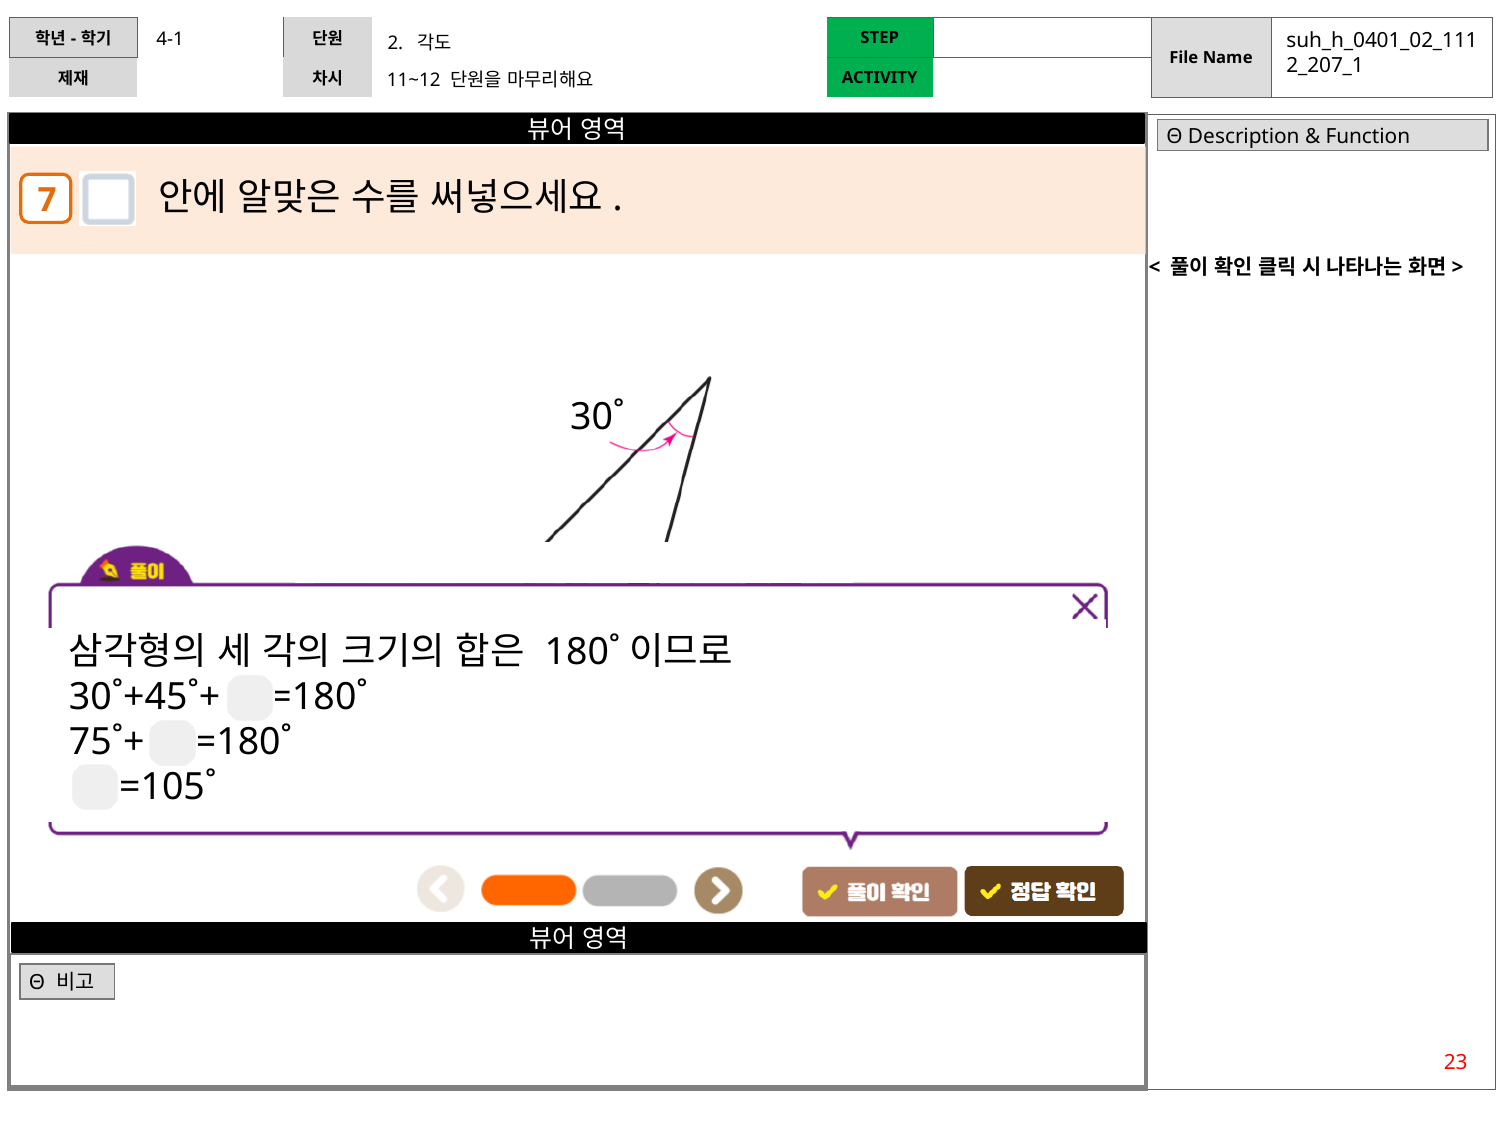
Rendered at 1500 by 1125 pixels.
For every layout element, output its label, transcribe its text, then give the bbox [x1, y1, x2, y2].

text_box 7 [18, 172, 73, 225]
text_box < 풀이 확인 클릭 시 나타나는 화면> [1133, 214, 1500, 349]
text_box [414, 863, 745, 916]
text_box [324, 343, 874, 541]
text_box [46, 542, 1109, 852]
text_box 4-1 [141, 18, 284, 55]
picture [800, 864, 958, 918]
table_header Θ Description & Function [1158, 120, 1487, 150]
text_box [9, 145, 1148, 256]
picture [963, 863, 1126, 918]
text_box 2. 각도 [372, 23, 828, 48]
picture [79, 170, 136, 226]
text_box 11~12 단원을 마무리해요 [372, 60, 821, 96]
text_box 안에 알맞은 수를 써넣으세요. [123, 165, 1120, 225]
text_box suh_h_0401_02_1112_207_1 [1271, 18, 1500, 84]
